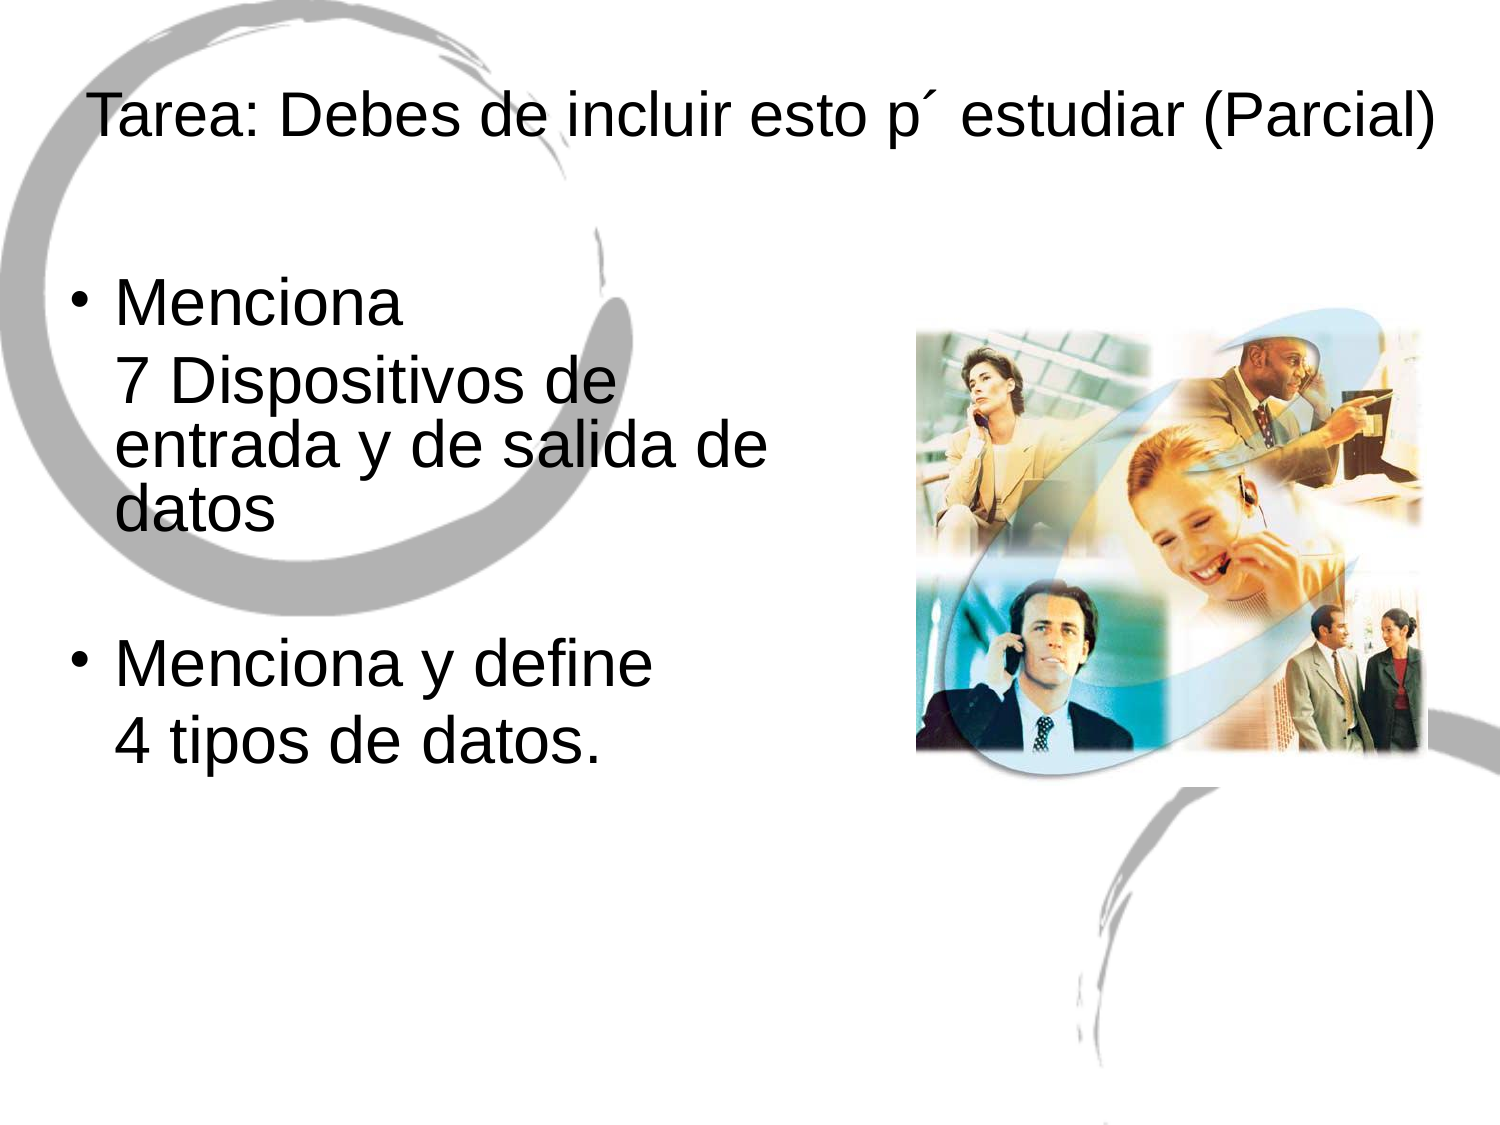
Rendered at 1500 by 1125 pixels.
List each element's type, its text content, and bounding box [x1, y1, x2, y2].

picture [0, 0, 1500, 1125]
list Menciona 7 Dispositivos de entrada y de salida de datos Menciona y define 4 tipos de datos. [52, 266, 860, 1012]
title Tarea: Debes de incluir esto p´ estudiar (Parcial) [49, 42, 1476, 181]
